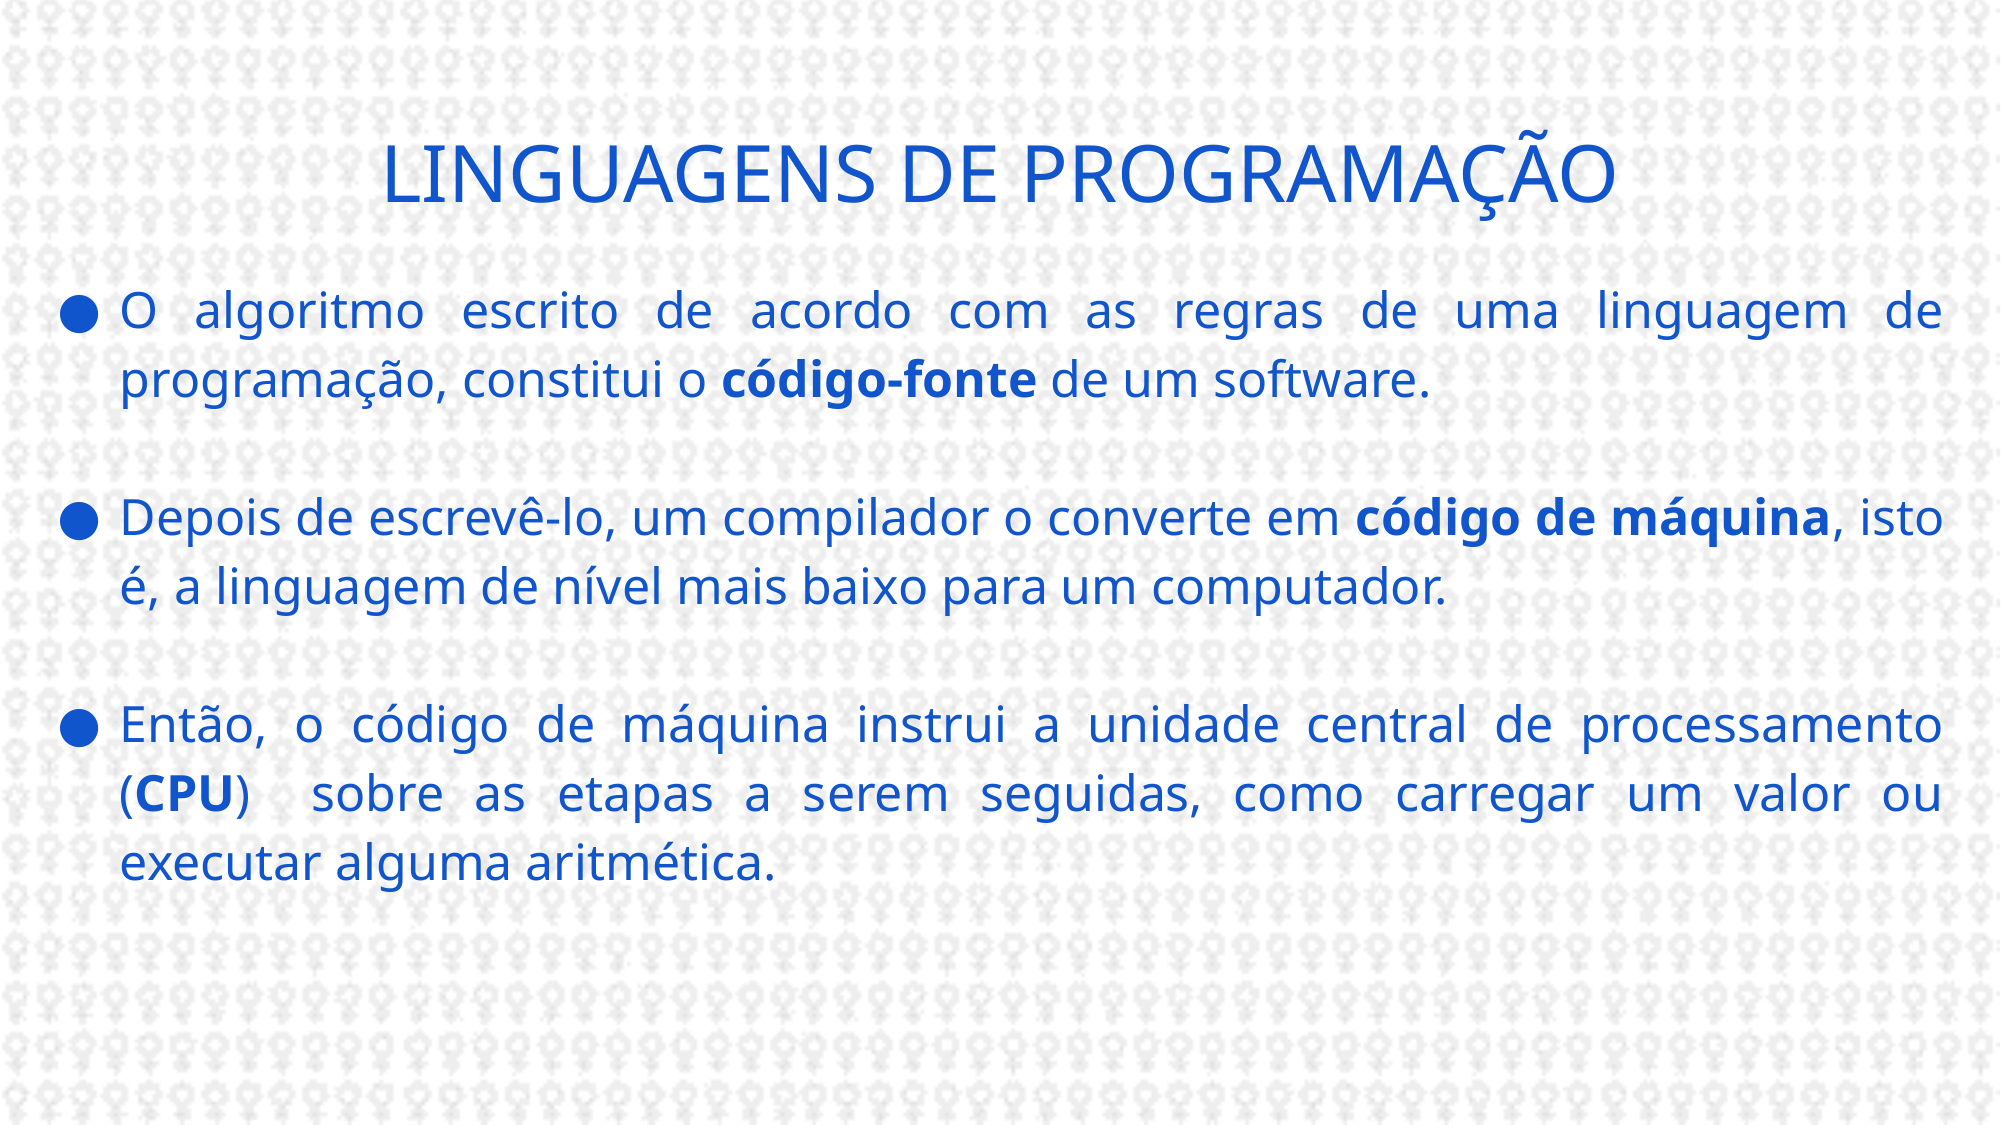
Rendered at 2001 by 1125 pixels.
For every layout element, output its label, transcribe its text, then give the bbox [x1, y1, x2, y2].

picture [0, 0, 2001, 1125]
title LINGUAGENS DE PROGRAMAÇÃO [0, 107, 2000, 228]
text_box O algoritmo escrito de acordo com as regras de uma linguagem de programação, constitui o código-fonte de um software. Depois de escrevê-lo, um compilador o converte em código de máquina, isto é, a linguagem de nível mais baixo para um computador. Então, o código de máquina instrui a unidade central de processamento (CPU) sobre as etapas a serem seguidas, como carregar um valor ou executar alguma aritmética. [29, 261, 1960, 411]
